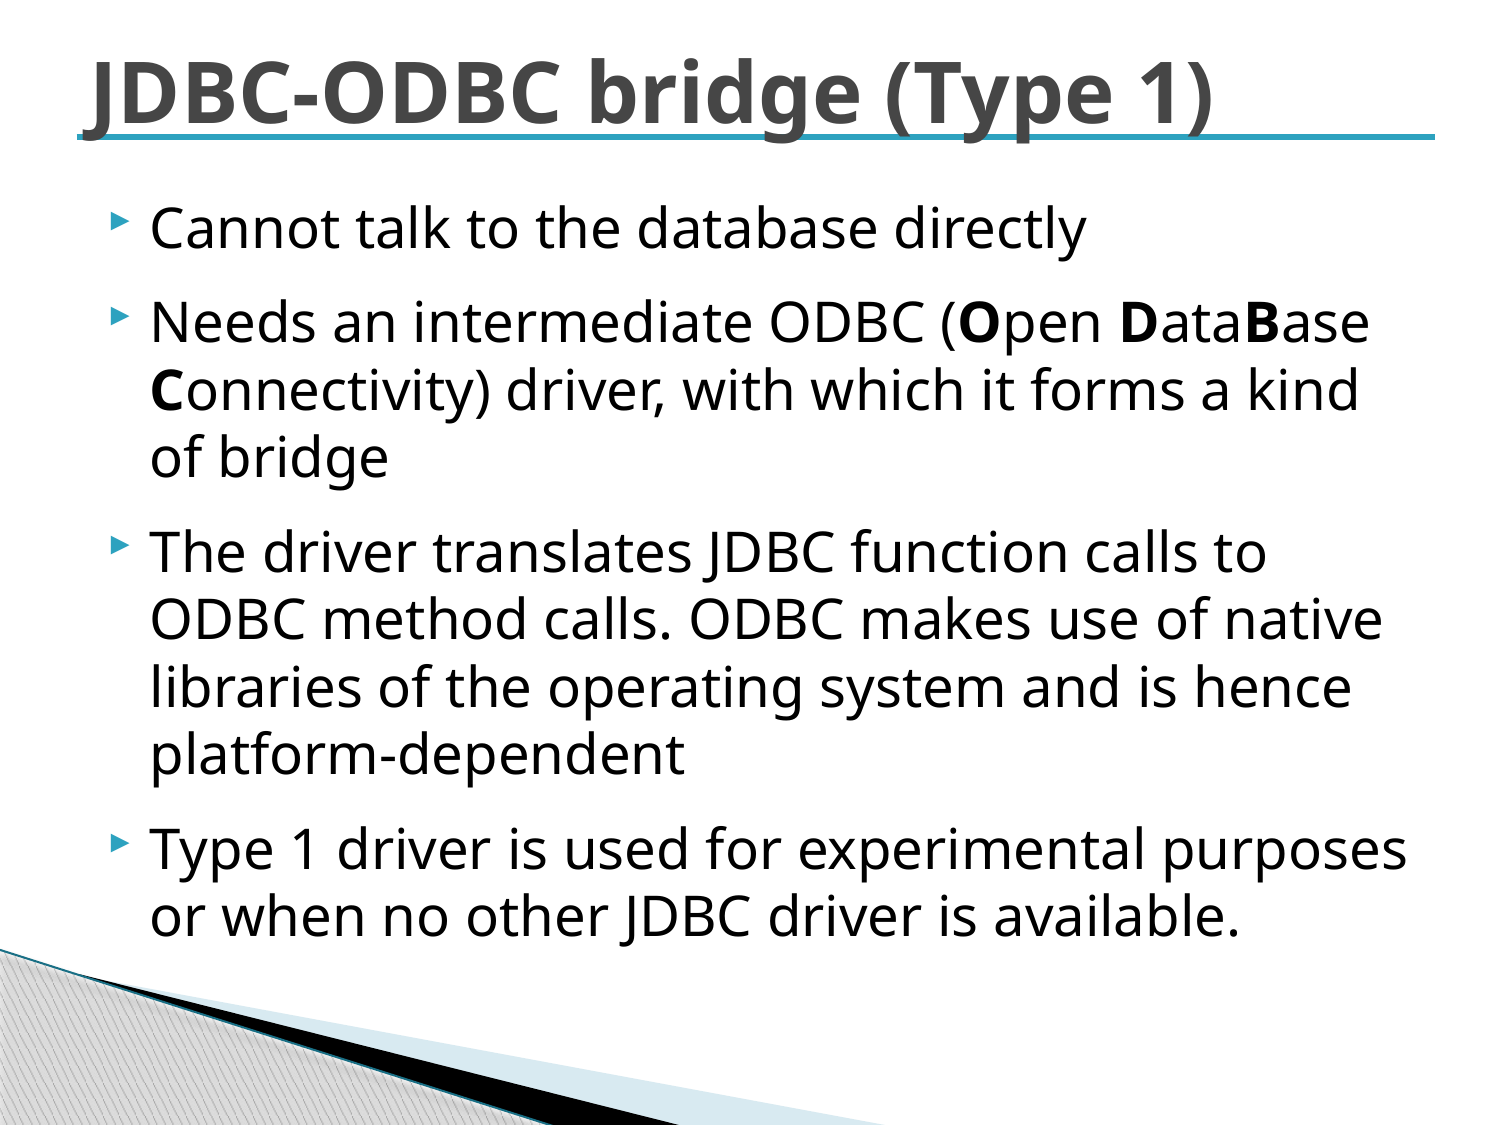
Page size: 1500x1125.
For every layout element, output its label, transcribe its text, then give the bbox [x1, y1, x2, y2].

title JDBC-ODBC bridge (Type 1) [75, 0, 1425, 183]
list Cannot talk to the database directly Needs an intermediate ODBC (Open DataBase Connectivity) driver, with which it forms a kind of bridge The driver translates JDBC function calls to ODBC method calls. ODBC makes use of native libraries of the operating system and is hence platform-dependent Type 1 driver is used for experimental purposes or when no other JDBC driver is available. [75, 184, 1425, 1024]
